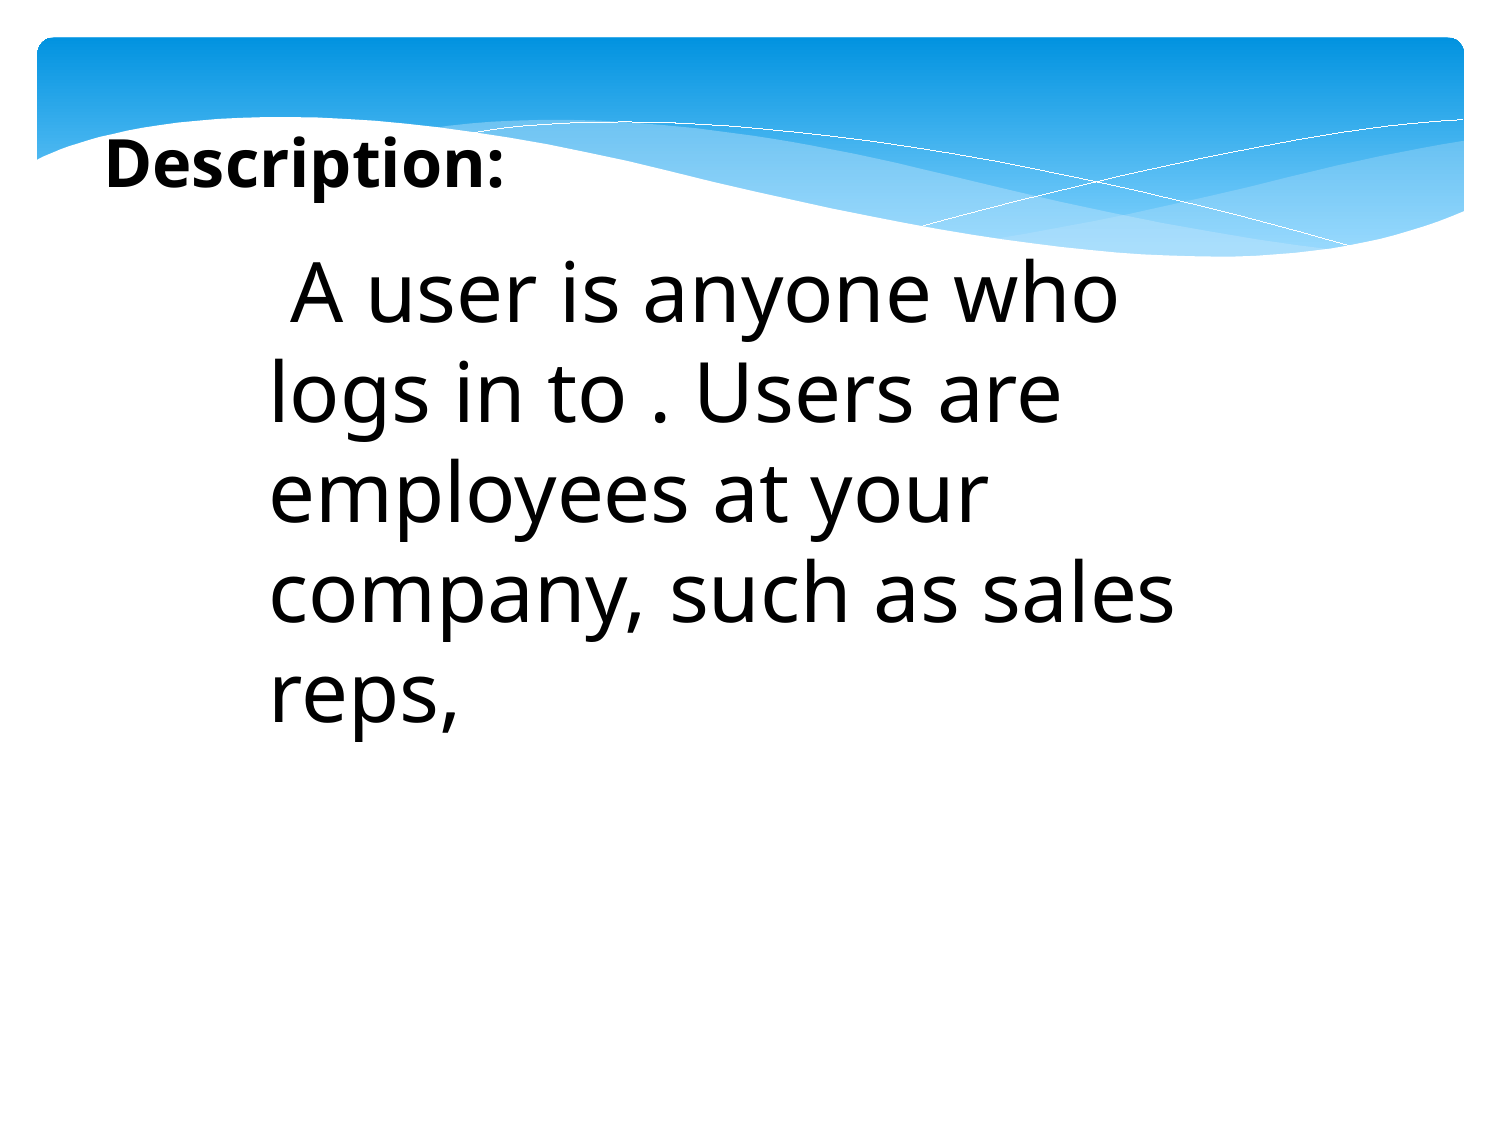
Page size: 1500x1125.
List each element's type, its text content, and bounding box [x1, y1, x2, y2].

text_box A user is anyone who logs in to . Users are employees at your company, such as sales reps, [253, 231, 1317, 747]
text_box Description: [88, 113, 563, 208]
